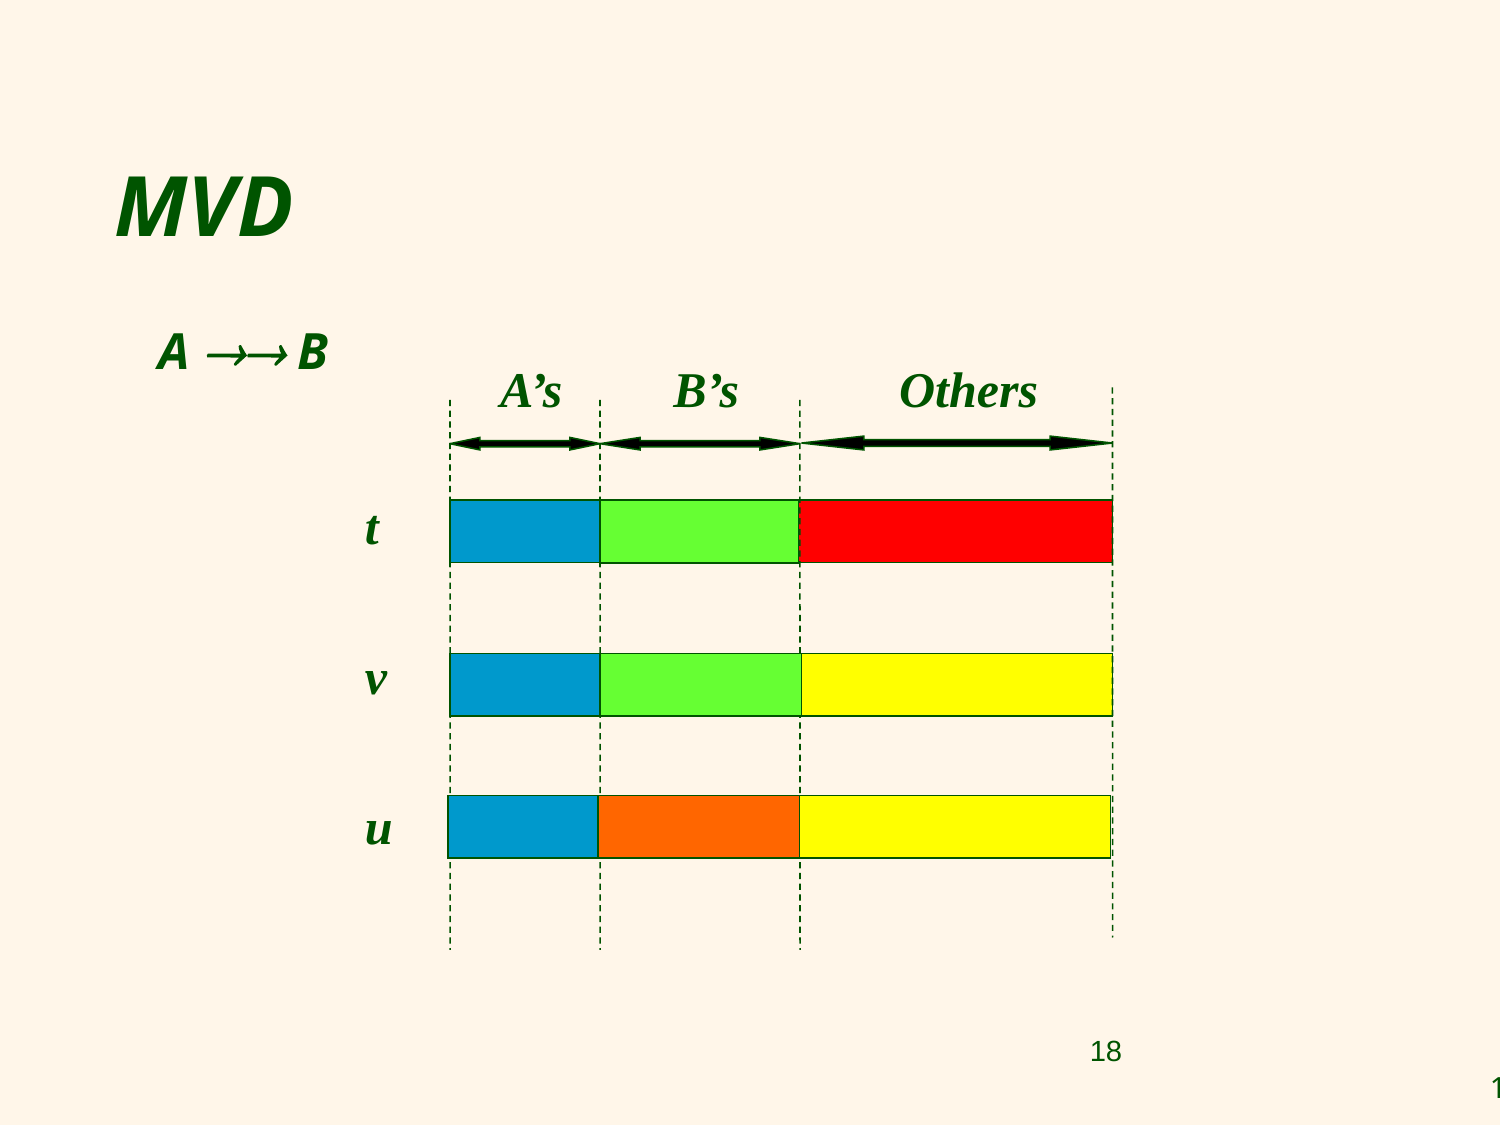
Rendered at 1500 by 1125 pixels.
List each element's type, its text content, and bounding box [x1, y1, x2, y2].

text_box [600, 499, 1113, 563]
text_box [600, 437, 801, 450]
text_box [449, 653, 1113, 717]
text_box [801, 436, 1113, 450]
text_box [449, 499, 600, 563]
text_box Others [862, 349, 1075, 425]
text_box u [349, 787, 425, 863]
text_box t [349, 487, 425, 563]
text_box v [349, 637, 425, 713]
text_box B’s [637, 349, 775, 425]
text_box [449, 437, 600, 450]
title MVD [99, 99, 1350, 306]
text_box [447, 795, 1111, 859]
slide_number 18 [1074, 1024, 1425, 1103]
text_box A  B [49, 312, 438, 388]
text_box A’s [474, 349, 588, 425]
text_box [599, 500, 799, 563]
